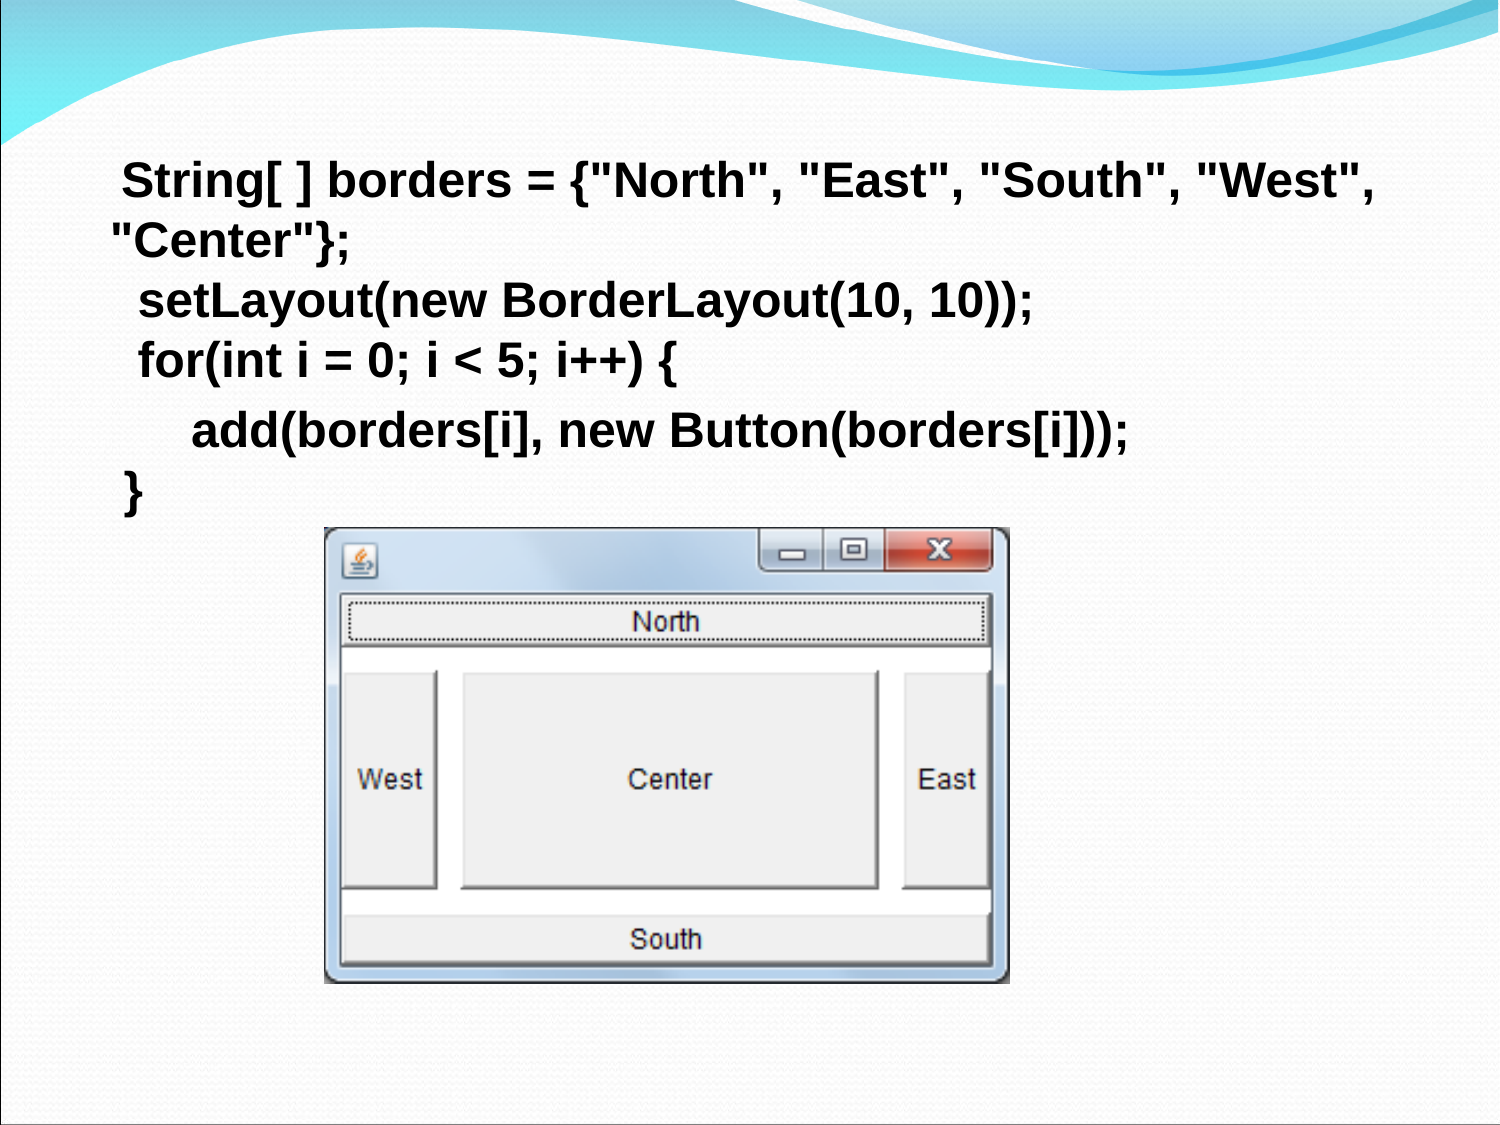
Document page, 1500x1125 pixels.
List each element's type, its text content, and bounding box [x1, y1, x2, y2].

picture [0, 0, 1500, 1125]
list String[ ] borders = {"North", "East", "South", "West", "Center"}; setLayout(new BorderLayout(10, 10)); for(int i = 0; i < 5; i++) { add(borders[i], new Button(borders[i])); } [50, 139, 1425, 640]
